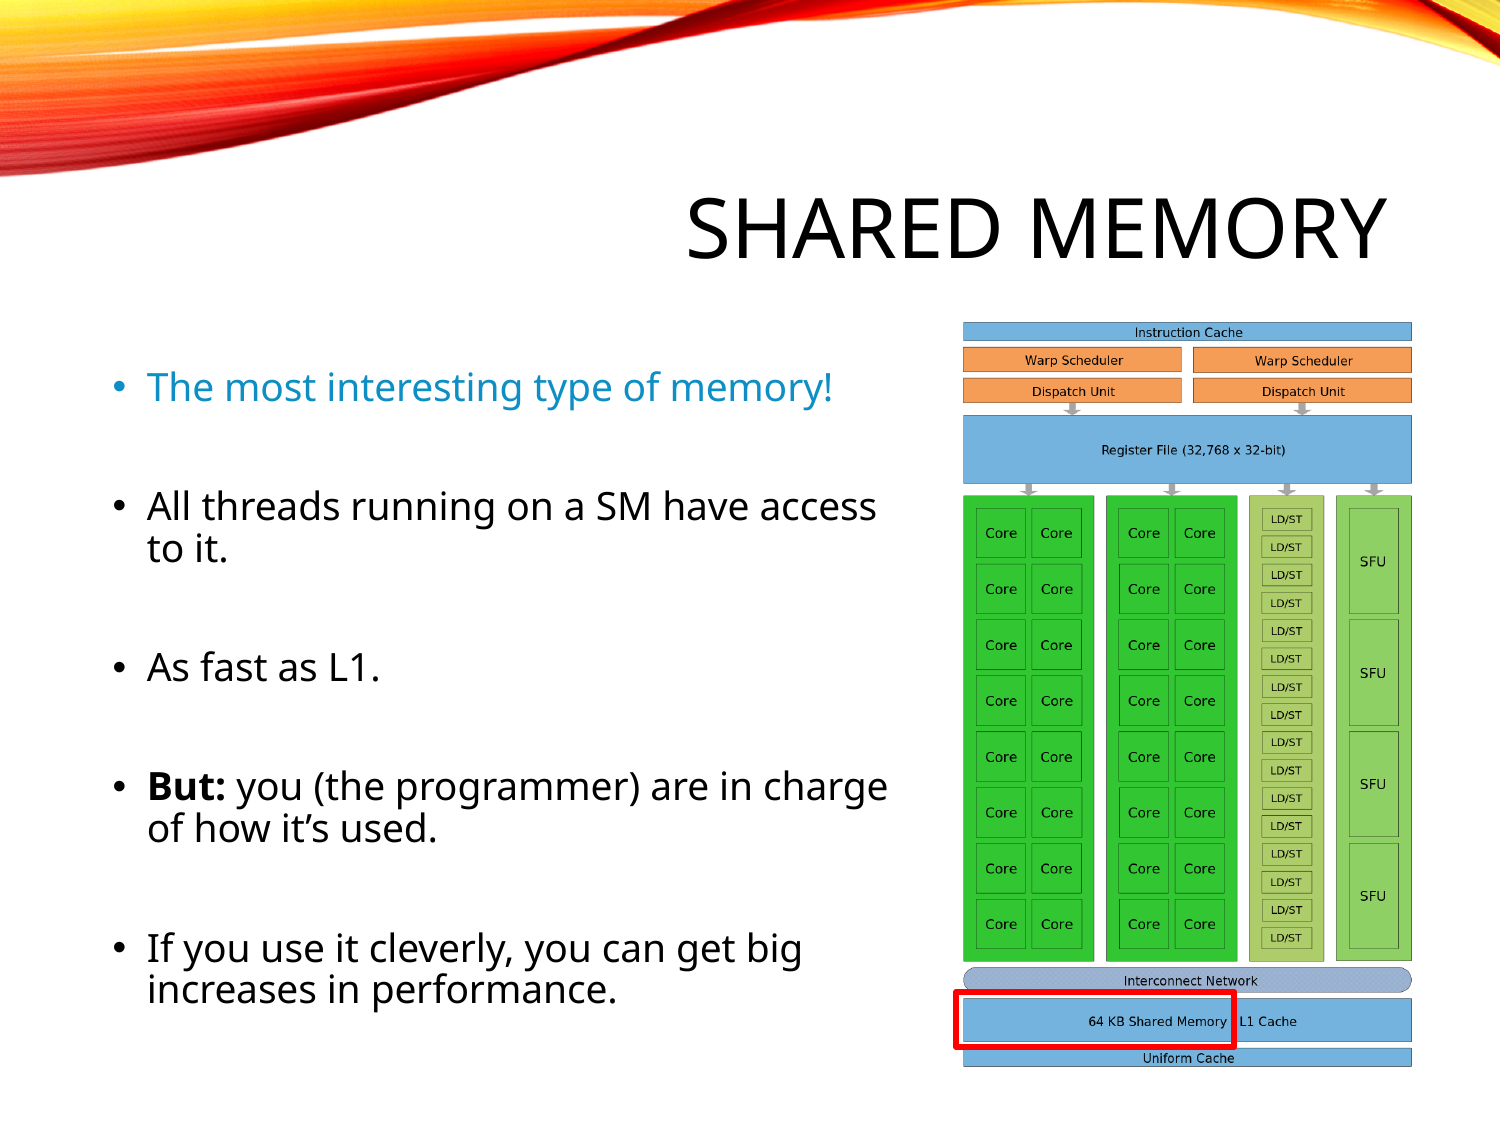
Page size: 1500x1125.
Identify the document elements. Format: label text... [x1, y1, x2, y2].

list The most interesting type of memory! All threads running on a SM have access to it. As fast as L1. But: you (the programmer) are in charge of how it’s used. If you use it cleverly, you can get big increases in performance. [97, 360, 916, 1028]
picture [950, 308, 1424, 1079]
picture [0, 0, 1500, 178]
title Shared memory [356, 125, 1403, 338]
